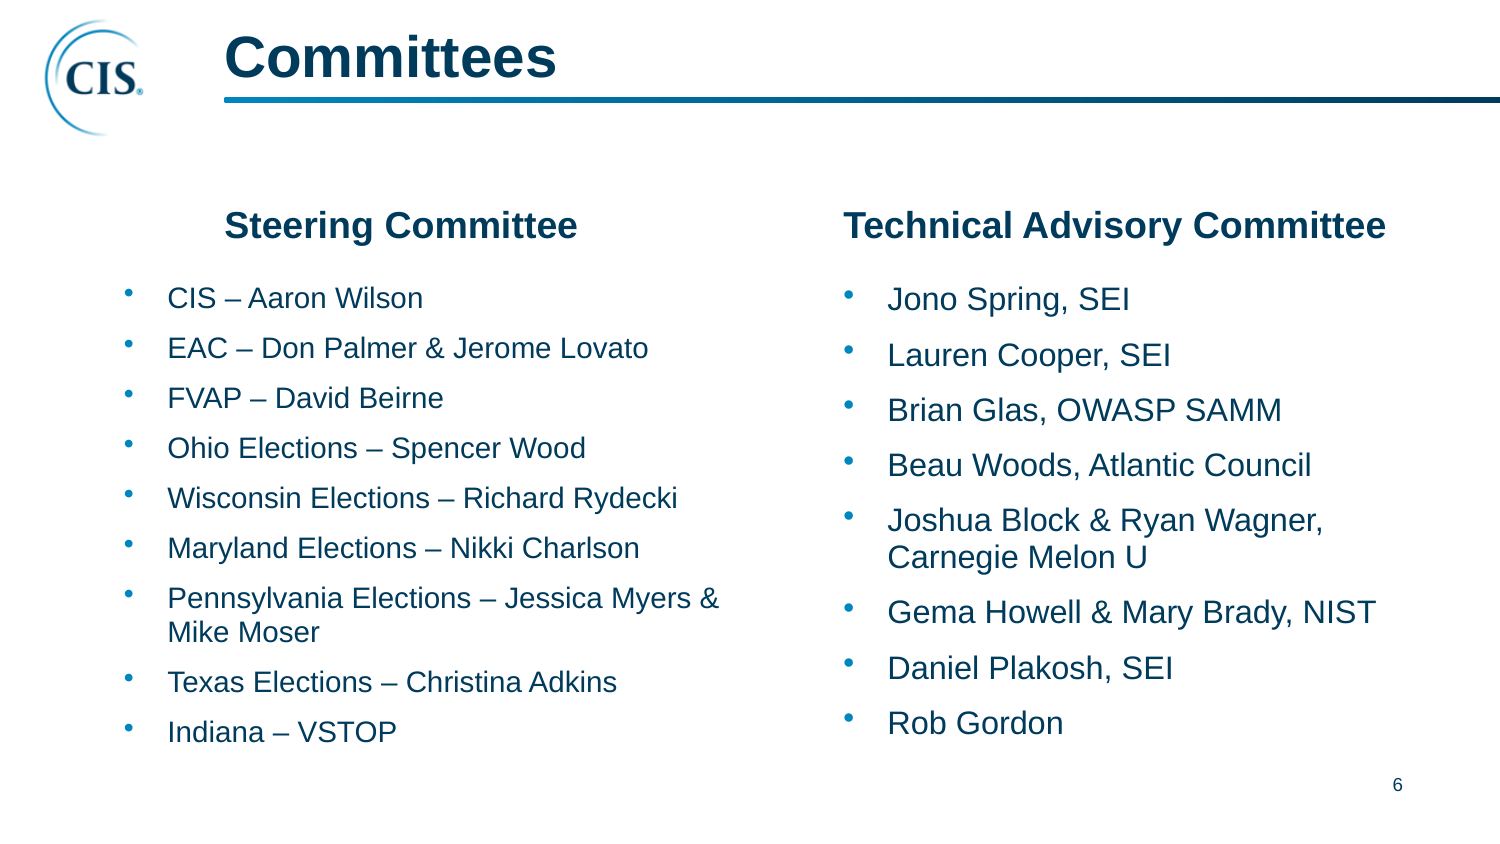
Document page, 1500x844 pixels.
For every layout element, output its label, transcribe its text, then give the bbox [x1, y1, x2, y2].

list CIS – Aaron Wilson EAC – Don Palmer & Jerome Lovato FVAP – David Beirne Ohio Elections – Spencer Wood Wisconsin Elections – Richard Rydecki Maryland Elections – Nikki Charlson Pennsylvania Elections – Jessica Myers & Mike Moser Texas Elections – Christina Adkins Indiana – VSTOP [108, 273, 784, 760]
title Committees [209, 27, 1403, 92]
list Technical Advisory Committee [828, 196, 1458, 277]
picture [29, 2, 153, 151]
list Steering Committee [209, 196, 784, 273]
list Jono Spring, SEI Lauren Cooper, SEI Brian Glas, OWASP SAMM Beau Woods, Atlantic Council Joshua Block & Ryan Wagner, Carnegie Melon U Gema Howell & Mary Brady, NIST Daniel Plakosh, SEI Rob Gordon [828, 273, 1403, 760]
